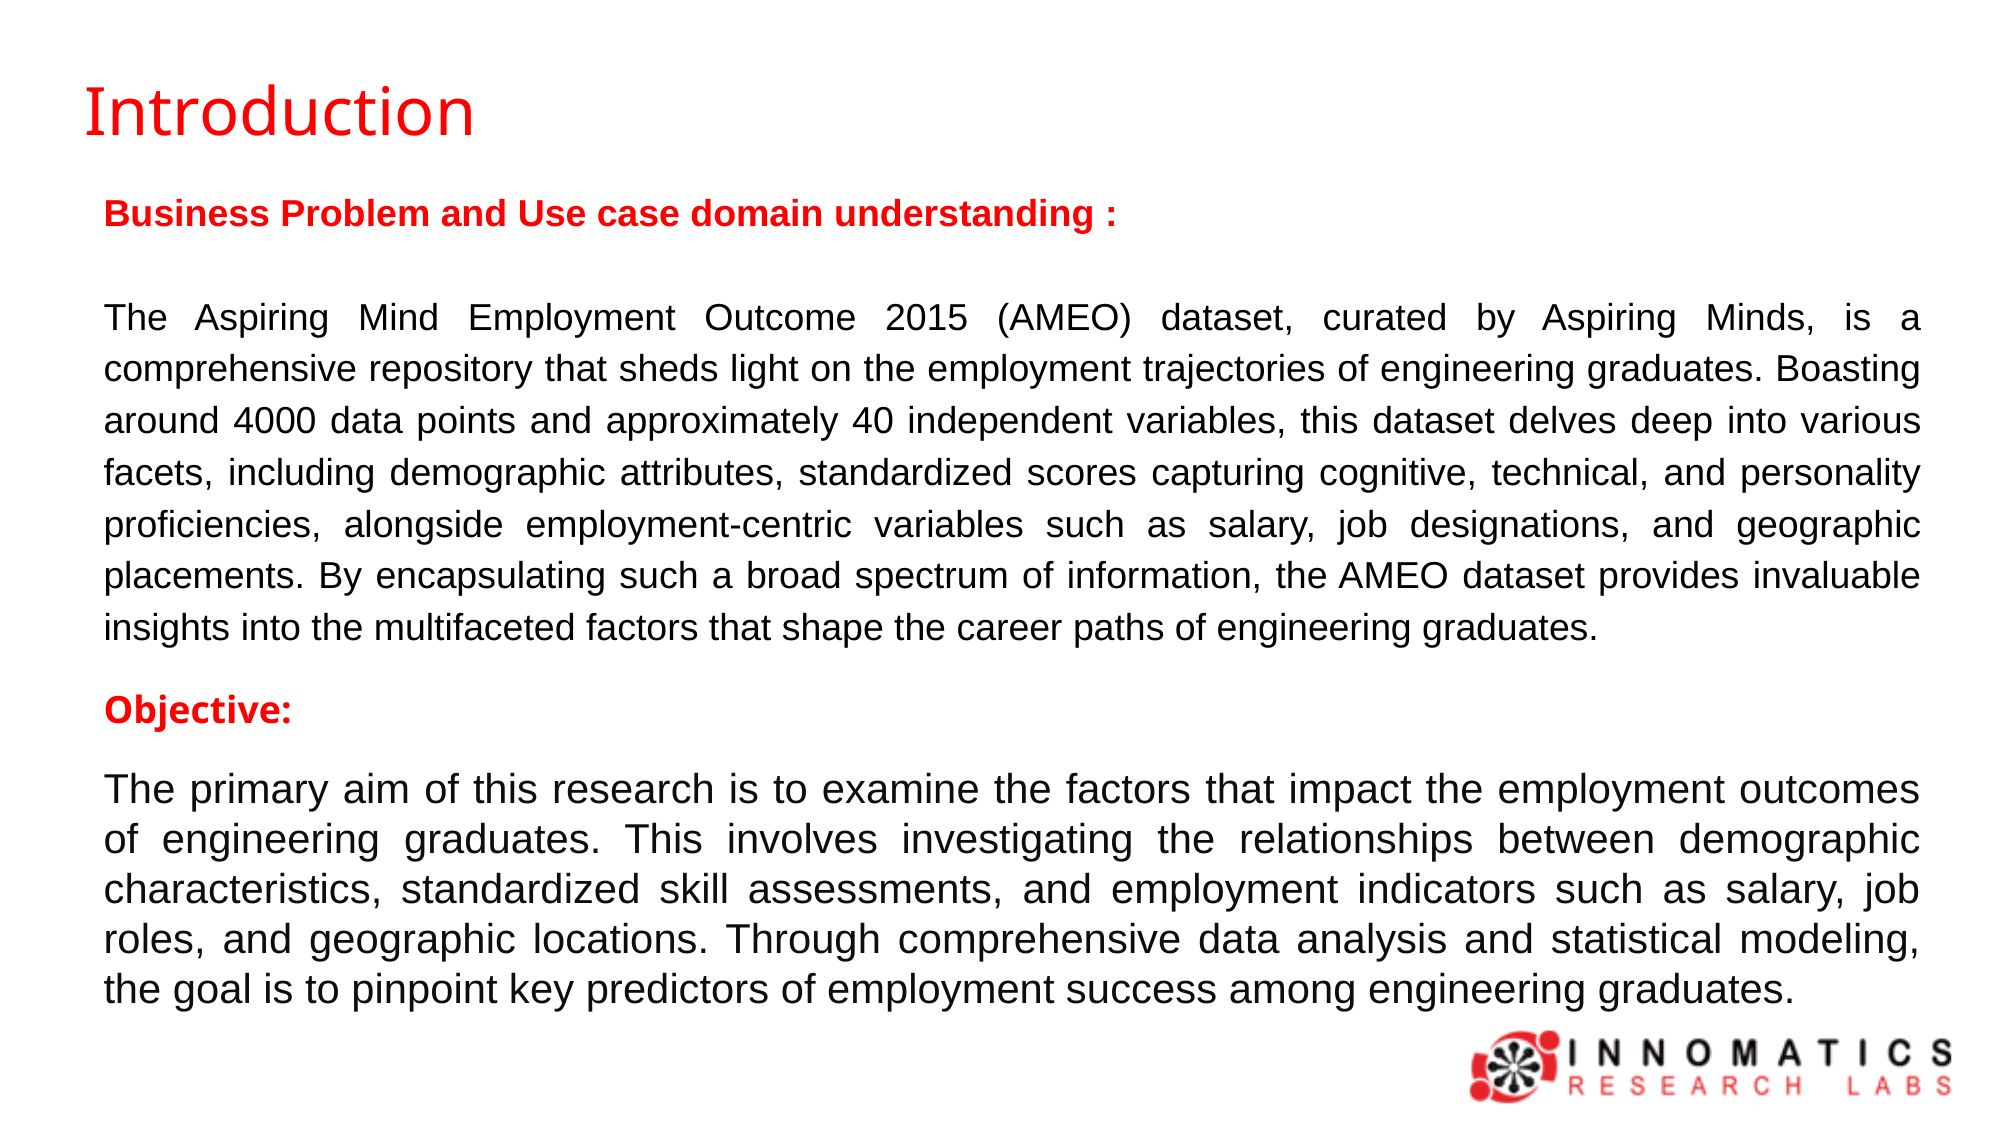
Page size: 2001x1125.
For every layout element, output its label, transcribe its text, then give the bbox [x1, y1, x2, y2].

text_box Introduction [70, 76, 1034, 156]
picture [1445, 1014, 1975, 1125]
text_box Business Problem and Use case domain understanding : The Aspiring Mind Employment Outcome 2015 (AMEO) dataset, curated by Aspiring Minds, is a comprehensive repository that sheds light on the employment trajectories of engineering graduates. Boasting around 4000 data points and approximately 40 independent variables, this dataset delves deep into various facets, including demographic attributes, standardized scores capturing cognitive, technical, and personality proficiencies, alongside employment-centric variables such as salary, job designations, and geographic placements. By encapsulating such a broad spectrum of information, the AMEO dataset provides invaluable insights into the multifaceted factors that shape the career paths of engineering graduates. Objective: The primary aim of this research is to examine the factors that impact the employment outcomes of engineering graduates. This involves investigating the relationships between demographic characteristics, standardized skill assessments, and employment indicators such as salary, job roles, and geographic locations. Through comprehensive data analysis and statistical modeling, the goal is to pinpoint key predictors of employment success among engineering graduates. [88, 167, 1937, 1057]
